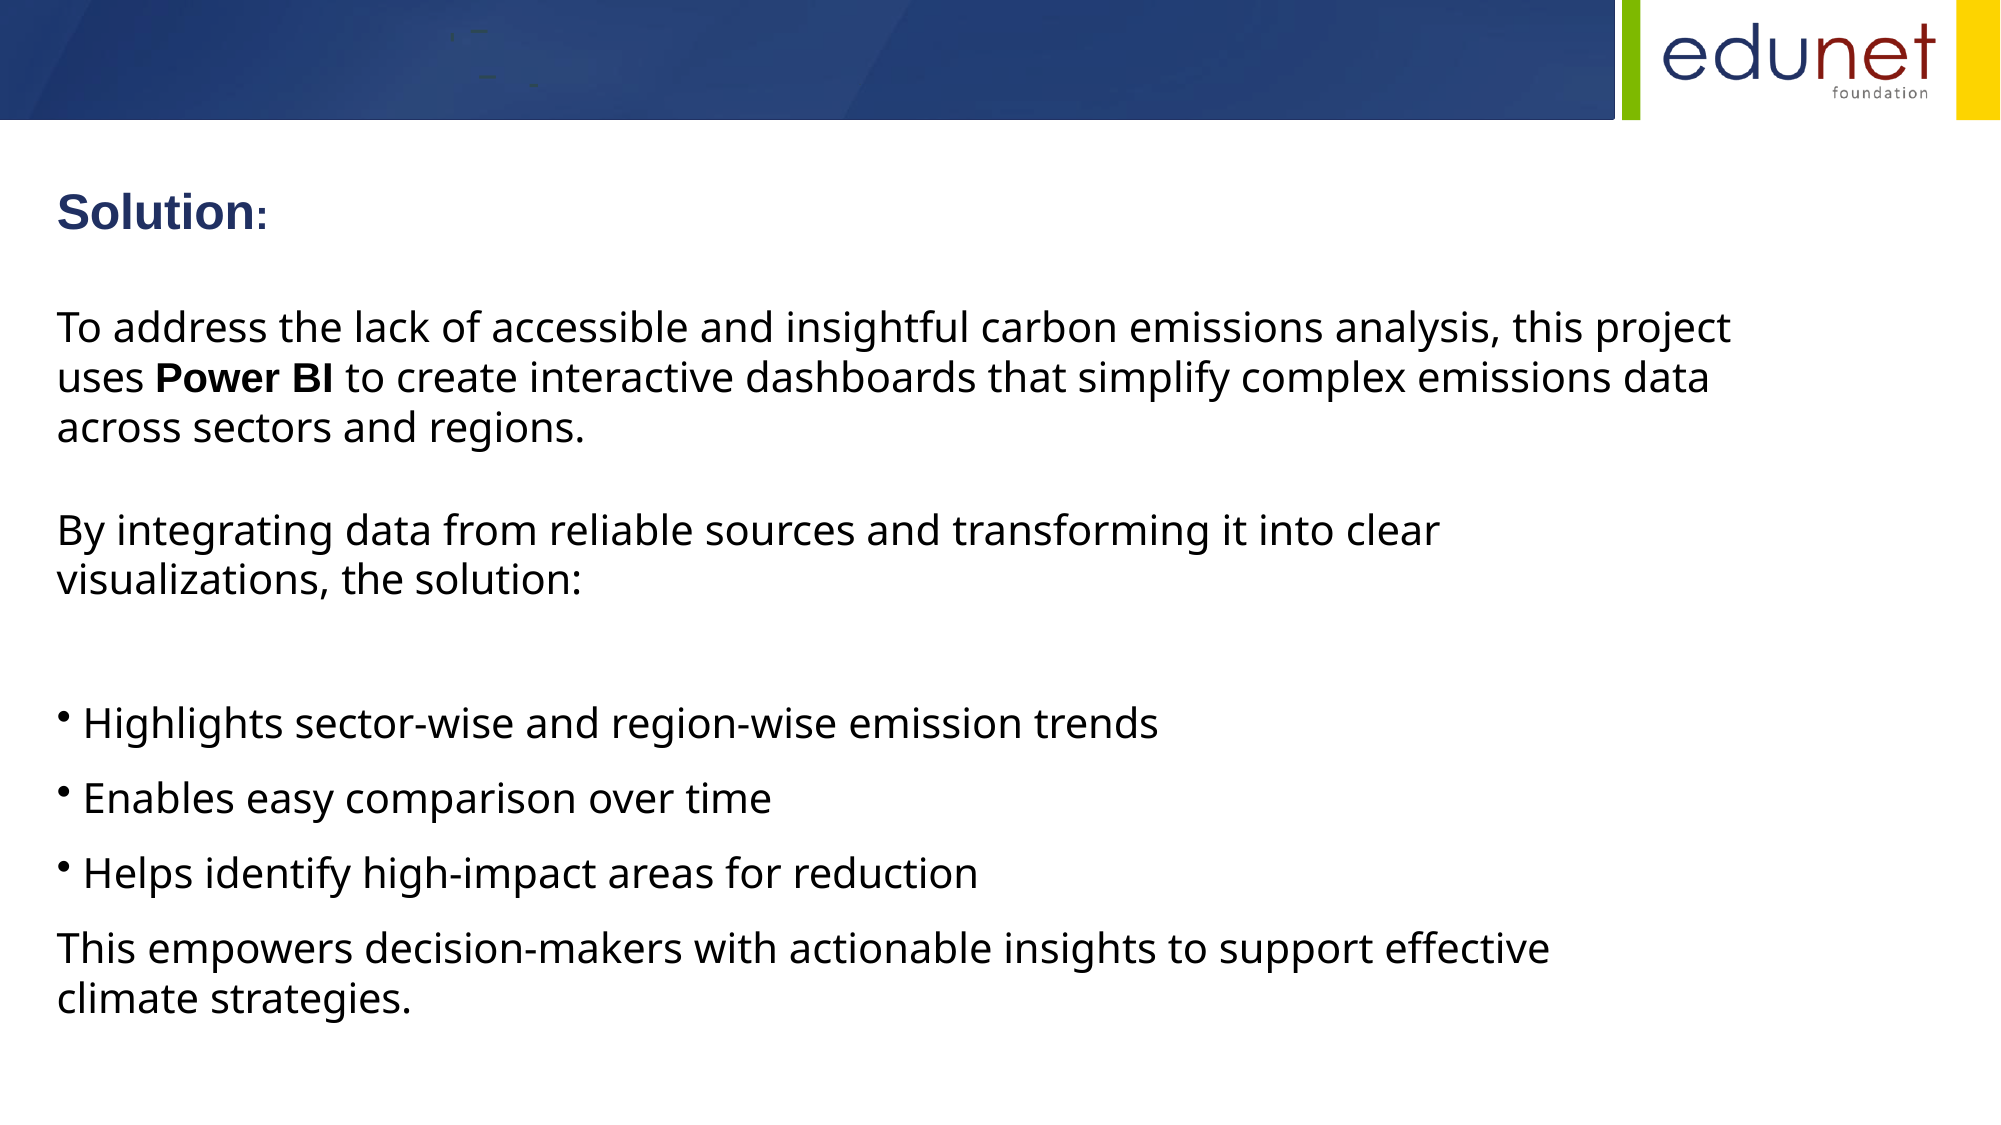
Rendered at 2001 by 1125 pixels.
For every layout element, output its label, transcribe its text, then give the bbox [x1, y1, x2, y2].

picture [1663, 22, 1936, 99]
text_box To address the lack of accessible and insightful carbon emissions analysis, this project uses Power BI to create interactive dashboards that simplify complex emissions data across sectors and regions. By integrating data from reliable sources and transforming it into clear visualizations, the solution: Highlights sector-wise and region-wise emission trends Enables easy comparison over time Helps identify high-impact areas for reduction This empowers decision-makers with actionable insights to support effective climate strategies. [54, 299, 1808, 1022]
title Solution: [37, 154, 532, 368]
picture [0, 0, 1614, 119]
